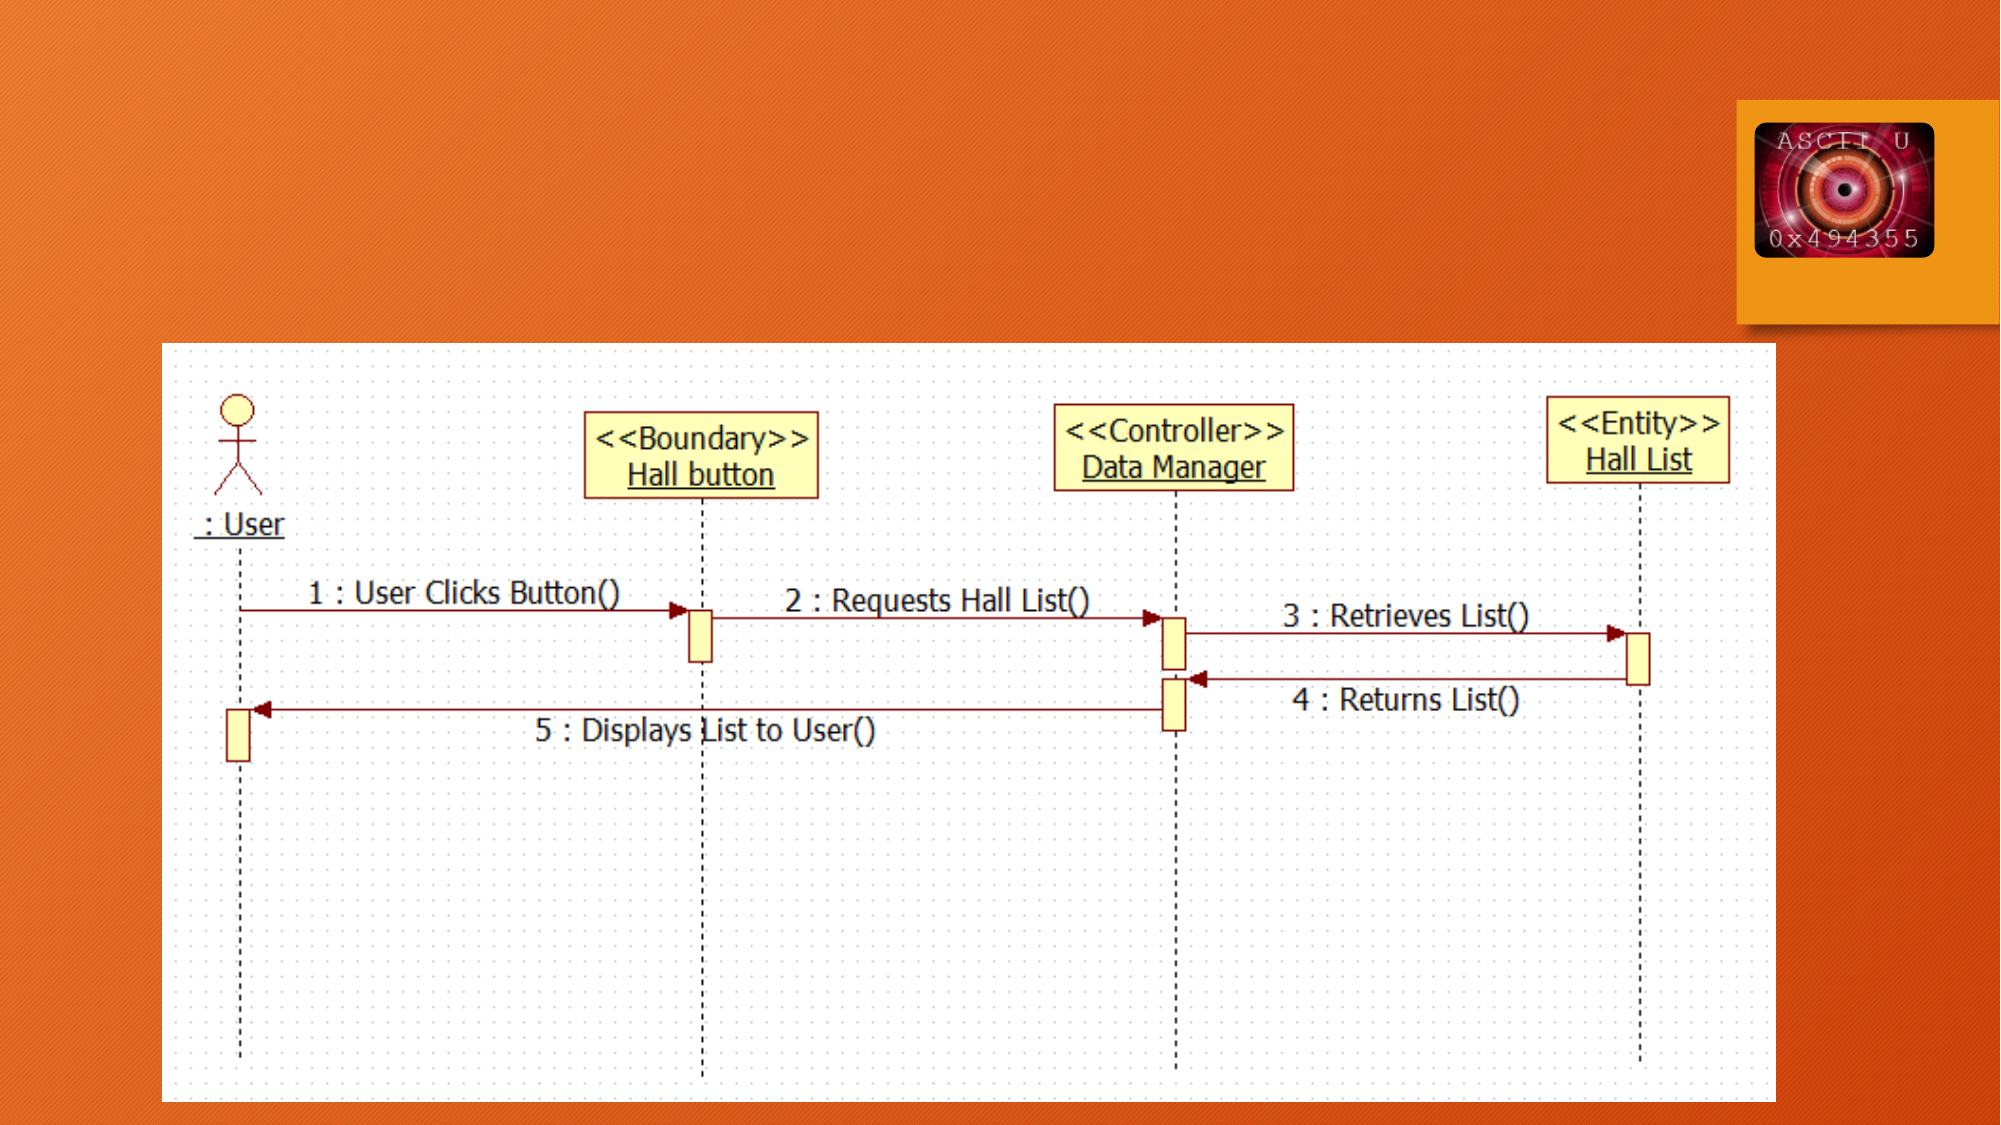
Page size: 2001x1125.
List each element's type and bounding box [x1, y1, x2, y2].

picture [162, 325, 2000, 1103]
picture [1754, 122, 1935, 258]
